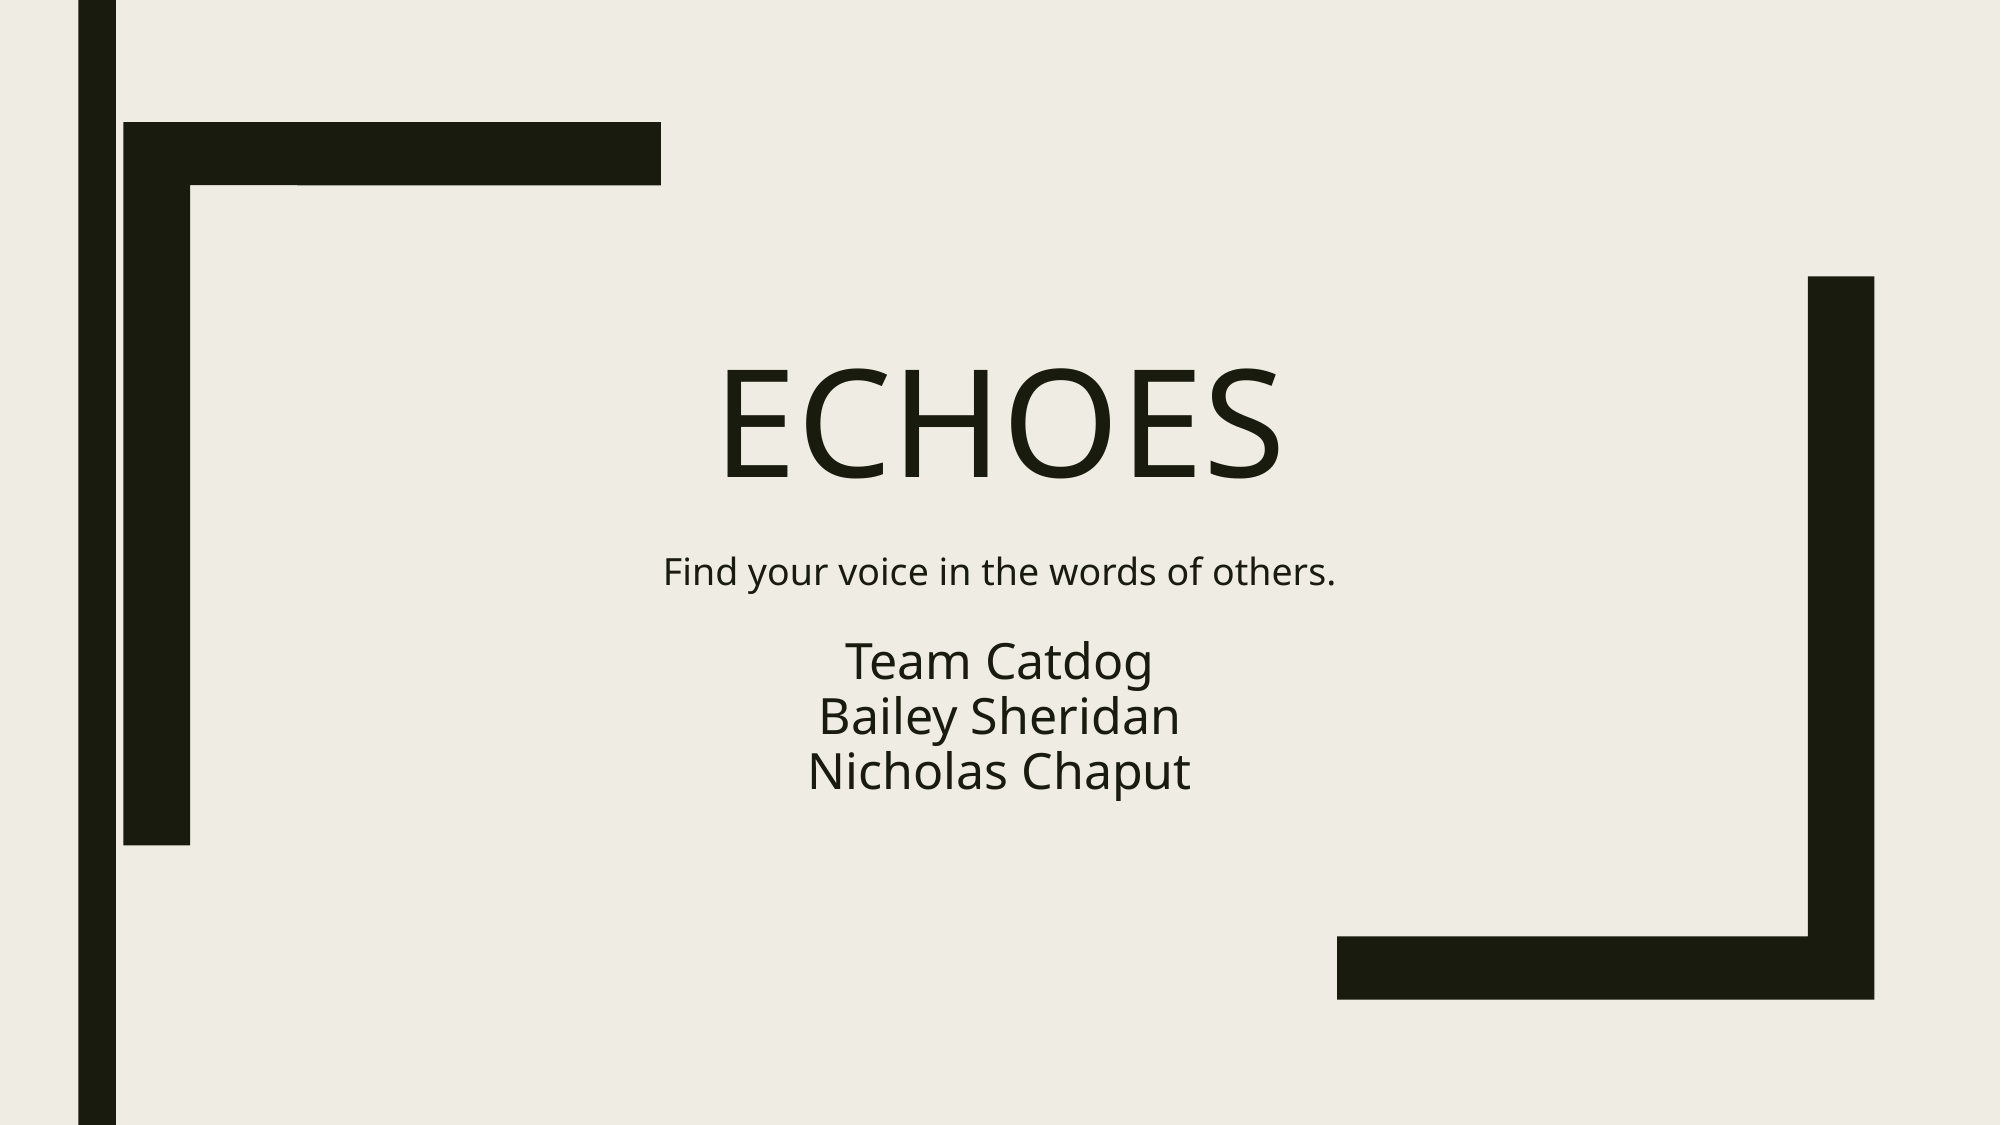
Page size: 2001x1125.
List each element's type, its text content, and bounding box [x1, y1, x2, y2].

title ECHOES [314, 173, 1686, 518]
subtitle Find your voice in the words of others. Team Catdog Bailey Sheridan Nicholas Chaput [439, 545, 1561, 724]
